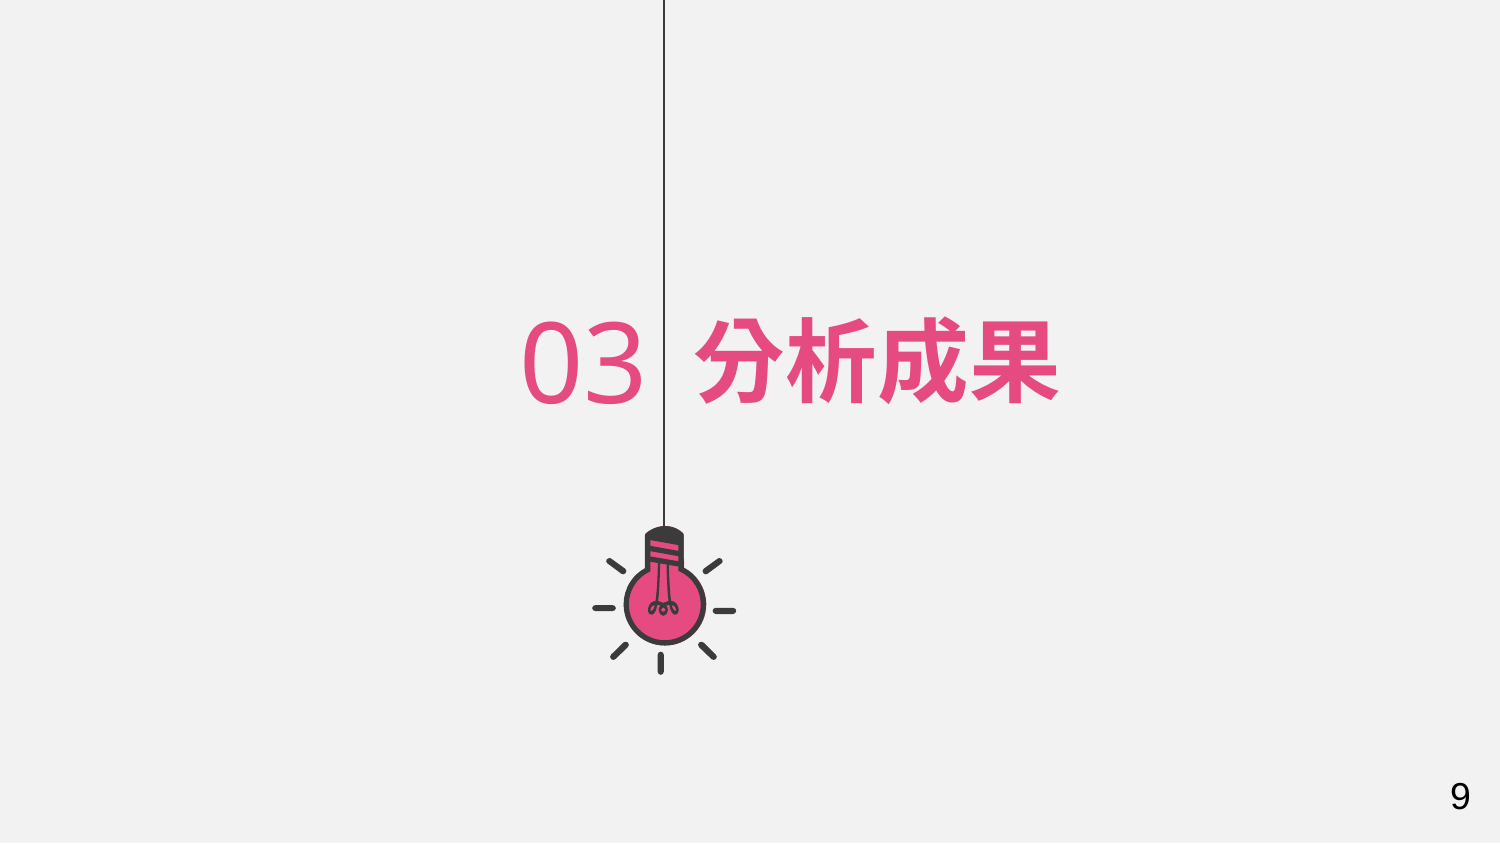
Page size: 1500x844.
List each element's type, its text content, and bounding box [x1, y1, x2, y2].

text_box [591, 0, 737, 676]
text_box 分析成果 [740, 304, 1208, 415]
text_box 03 [513, 290, 586, 427]
text_box 9 [1435, 764, 1486, 824]
